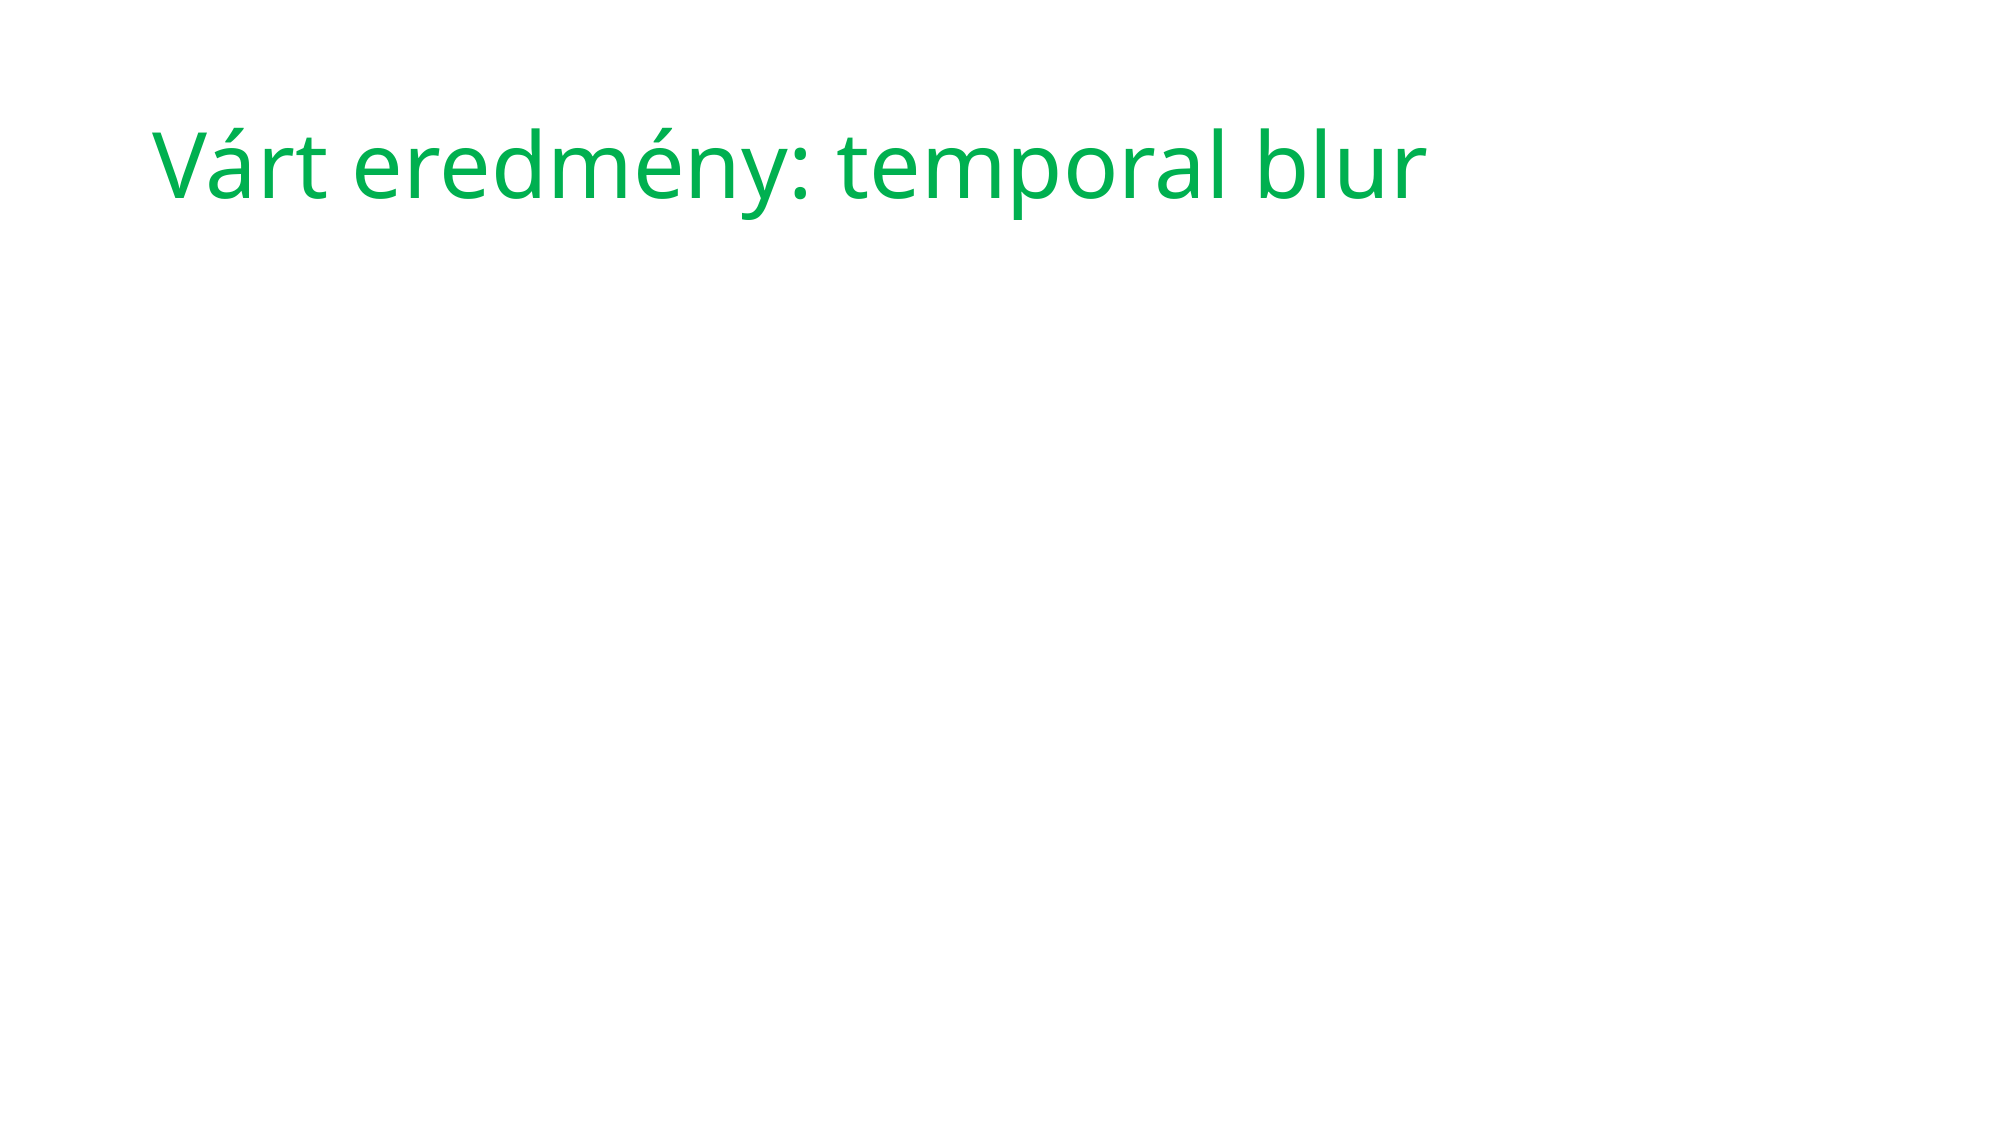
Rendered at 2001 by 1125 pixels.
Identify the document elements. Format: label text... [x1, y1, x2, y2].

title Várt eredmény: temporal blur [137, 59, 1863, 278]
